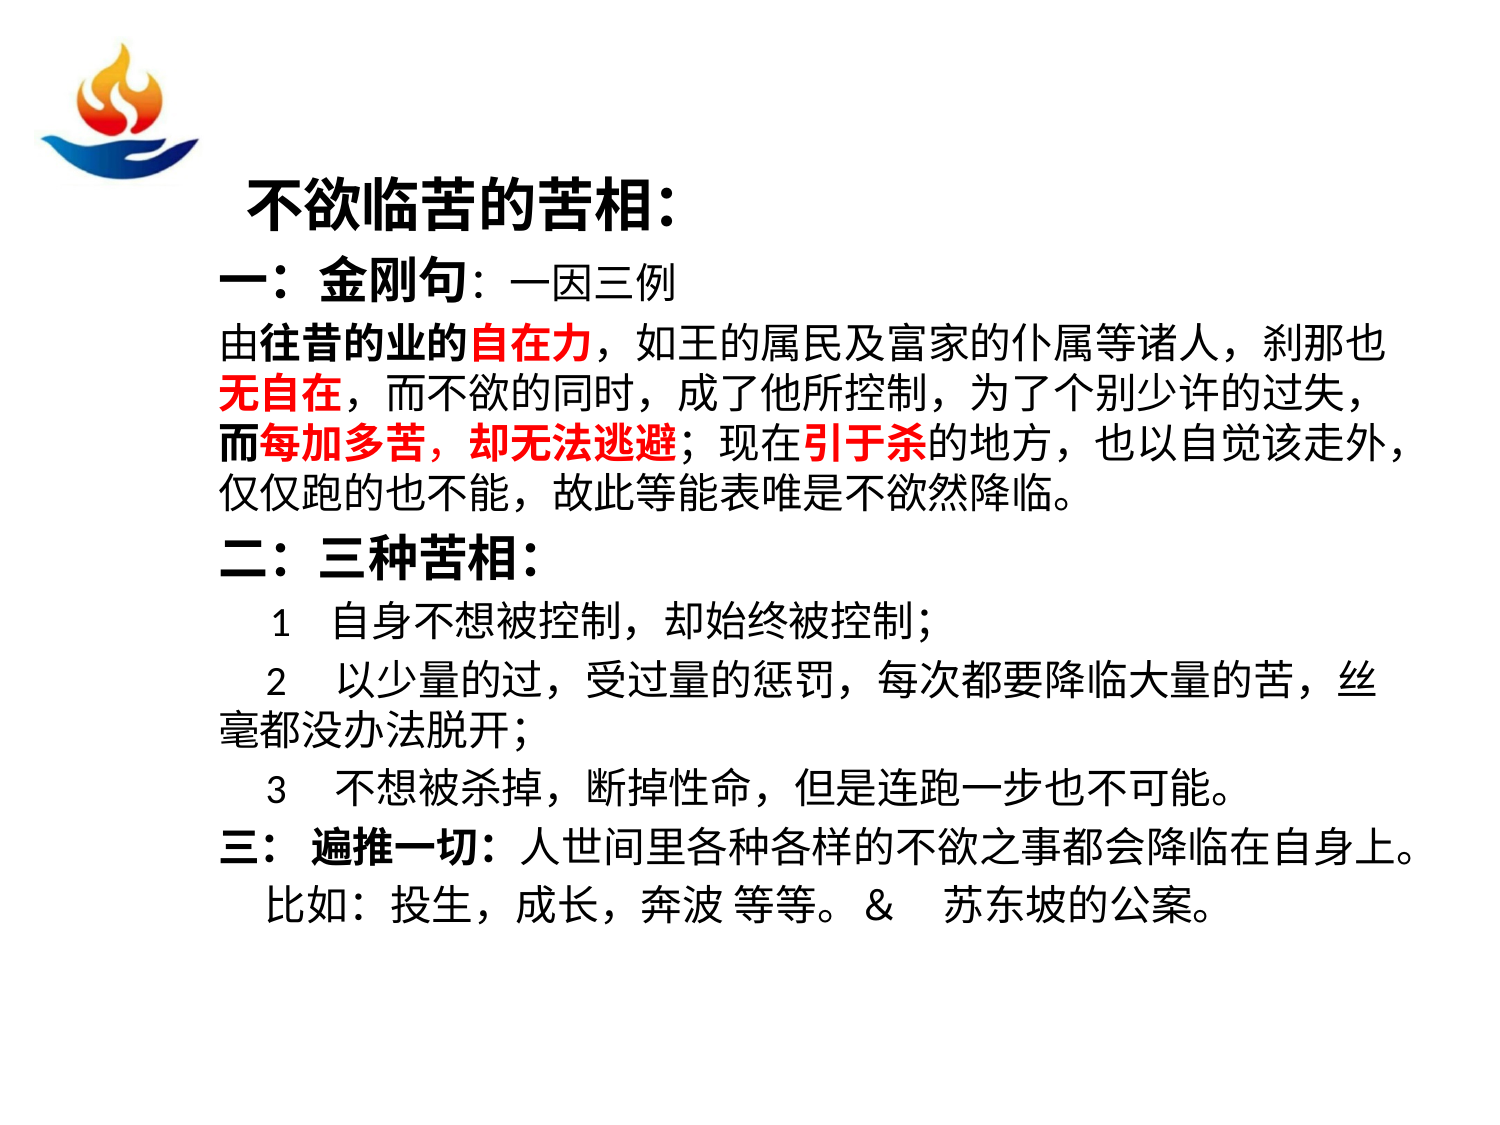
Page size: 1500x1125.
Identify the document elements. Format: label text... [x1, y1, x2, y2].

list 不欲临苦的苦相： 一：金刚句：一因三例 由往昔的业的自在力，如王的属民及富家的仆属等诸人，刹那也无自在，而不欲的同时，成了他所控制，为了个别少许的过失，而每加多苦，却无法逃避；现在引于杀的地方，也以自觉该走外，仅仅跑的也不能，故此等能表唯是不欲然降临。 二：三种苦相： 1 自身不想被控制，却始终被控制； 2 以少量的过，受过量的惩罚，每次都要降临大量的苦，丝毫都没办法脱开； 3 不想被杀掉，断掉性命，但是连跑一步也不可能。 三： 遍推一切：人世间里各种各样的不欲之事都会降临在自身上。 比如：投生，成长，奔波 等等。＆ 苏东坡的公案。 [203, 160, 1422, 1005]
picture [34, 36, 206, 209]
